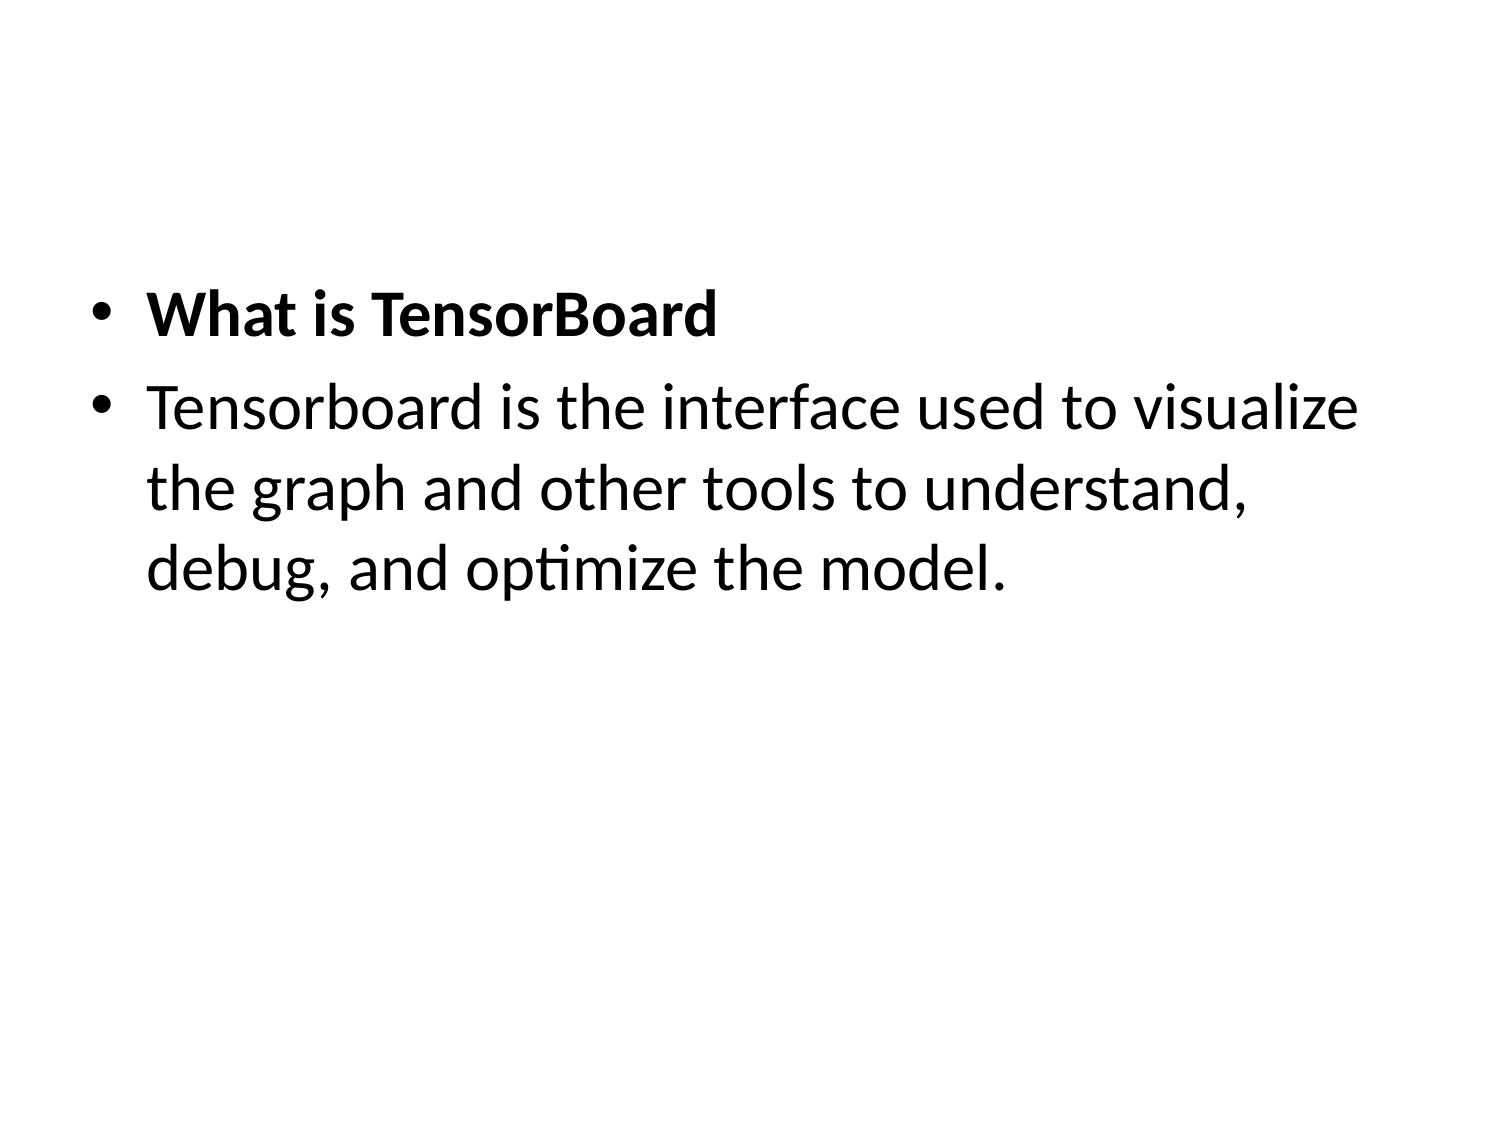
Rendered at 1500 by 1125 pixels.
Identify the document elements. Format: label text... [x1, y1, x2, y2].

list What is TensorBoard Tensorboard is the interface used to visualize the graph and other tools to understand, debug, and optimize the model. [75, 262, 1425, 1005]
